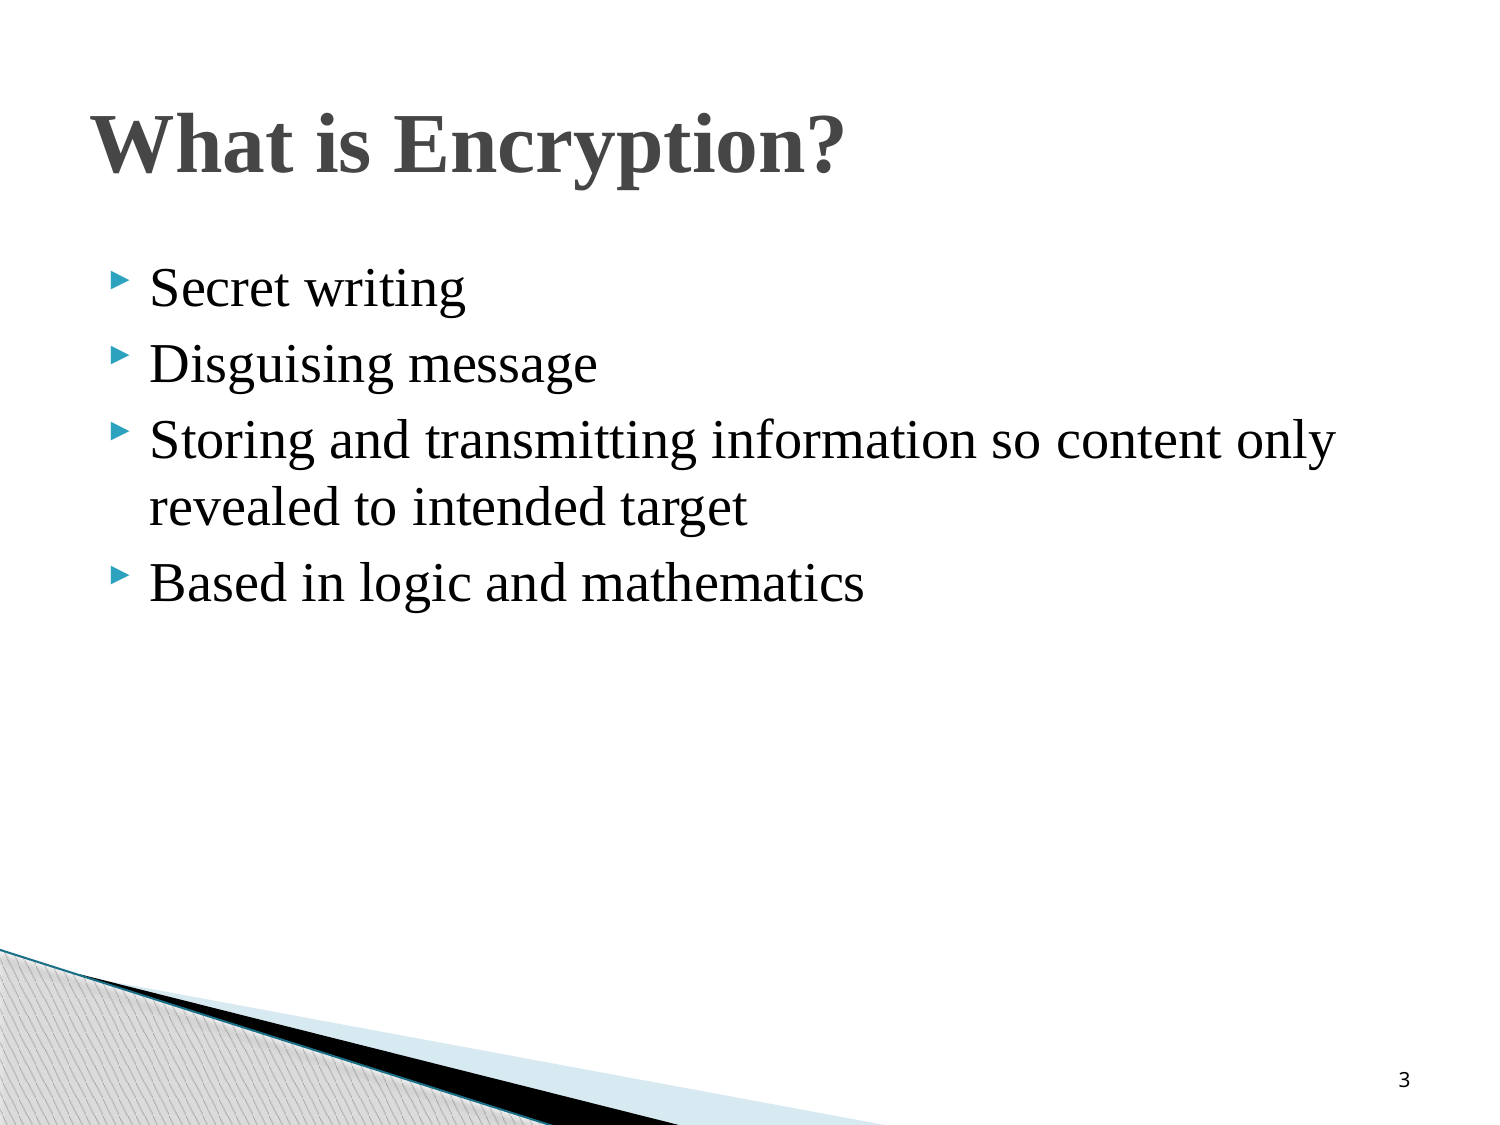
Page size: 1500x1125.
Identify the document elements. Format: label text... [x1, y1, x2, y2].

title What is Encryption? [75, 45, 1425, 233]
list Secret writing Disguising message Storing and transmitting information so content only revealed to intended target Based in logic and mathematics [75, 243, 1425, 986]
slide_number 3 [1074, 1024, 1425, 1103]
